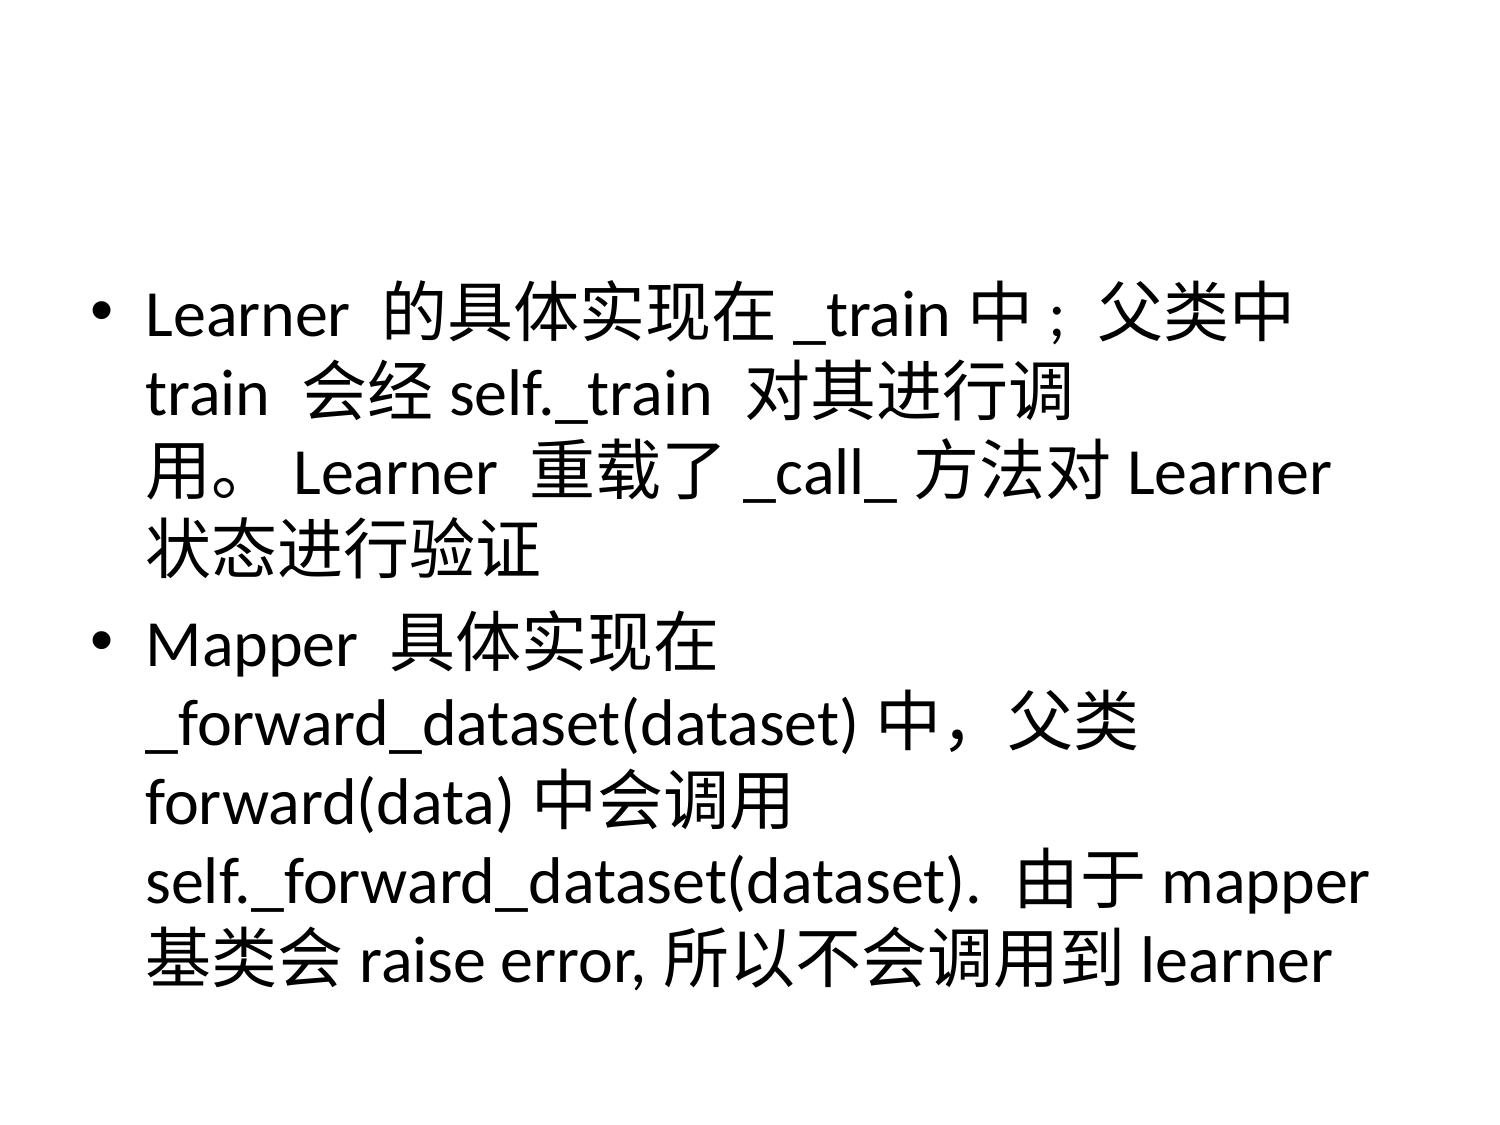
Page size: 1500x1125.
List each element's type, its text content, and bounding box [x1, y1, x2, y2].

list Learner 的具体实现在_train中; 父类中train 会经self._train 对其进行调用。Learner 重载了_call_方法对Learner状态进行验证 Mapper 具体实现在_forward_dataset(dataset)中，父类forward(data)中会调用self._forward_dataset(dataset). 由于mapper基类会raise error,所以不会调用到learner [75, 262, 1425, 1005]
